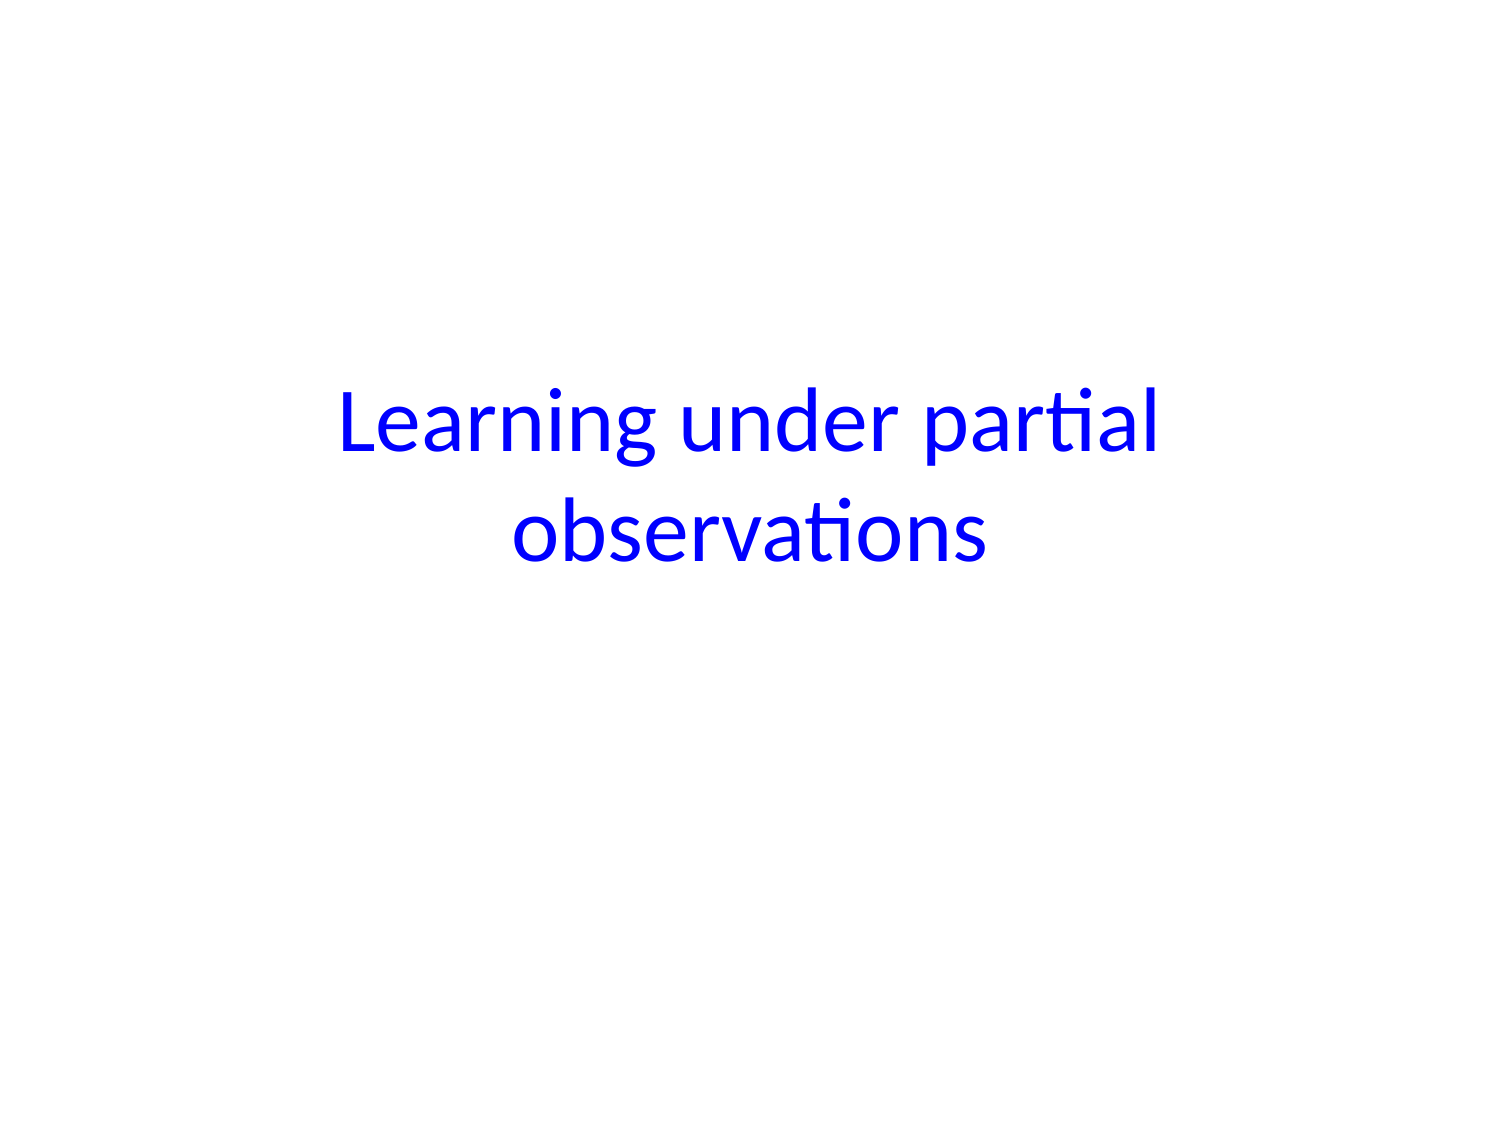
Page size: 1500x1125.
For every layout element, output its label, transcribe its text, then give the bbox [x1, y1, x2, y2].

title Learning under partial observations [112, 349, 1388, 591]
